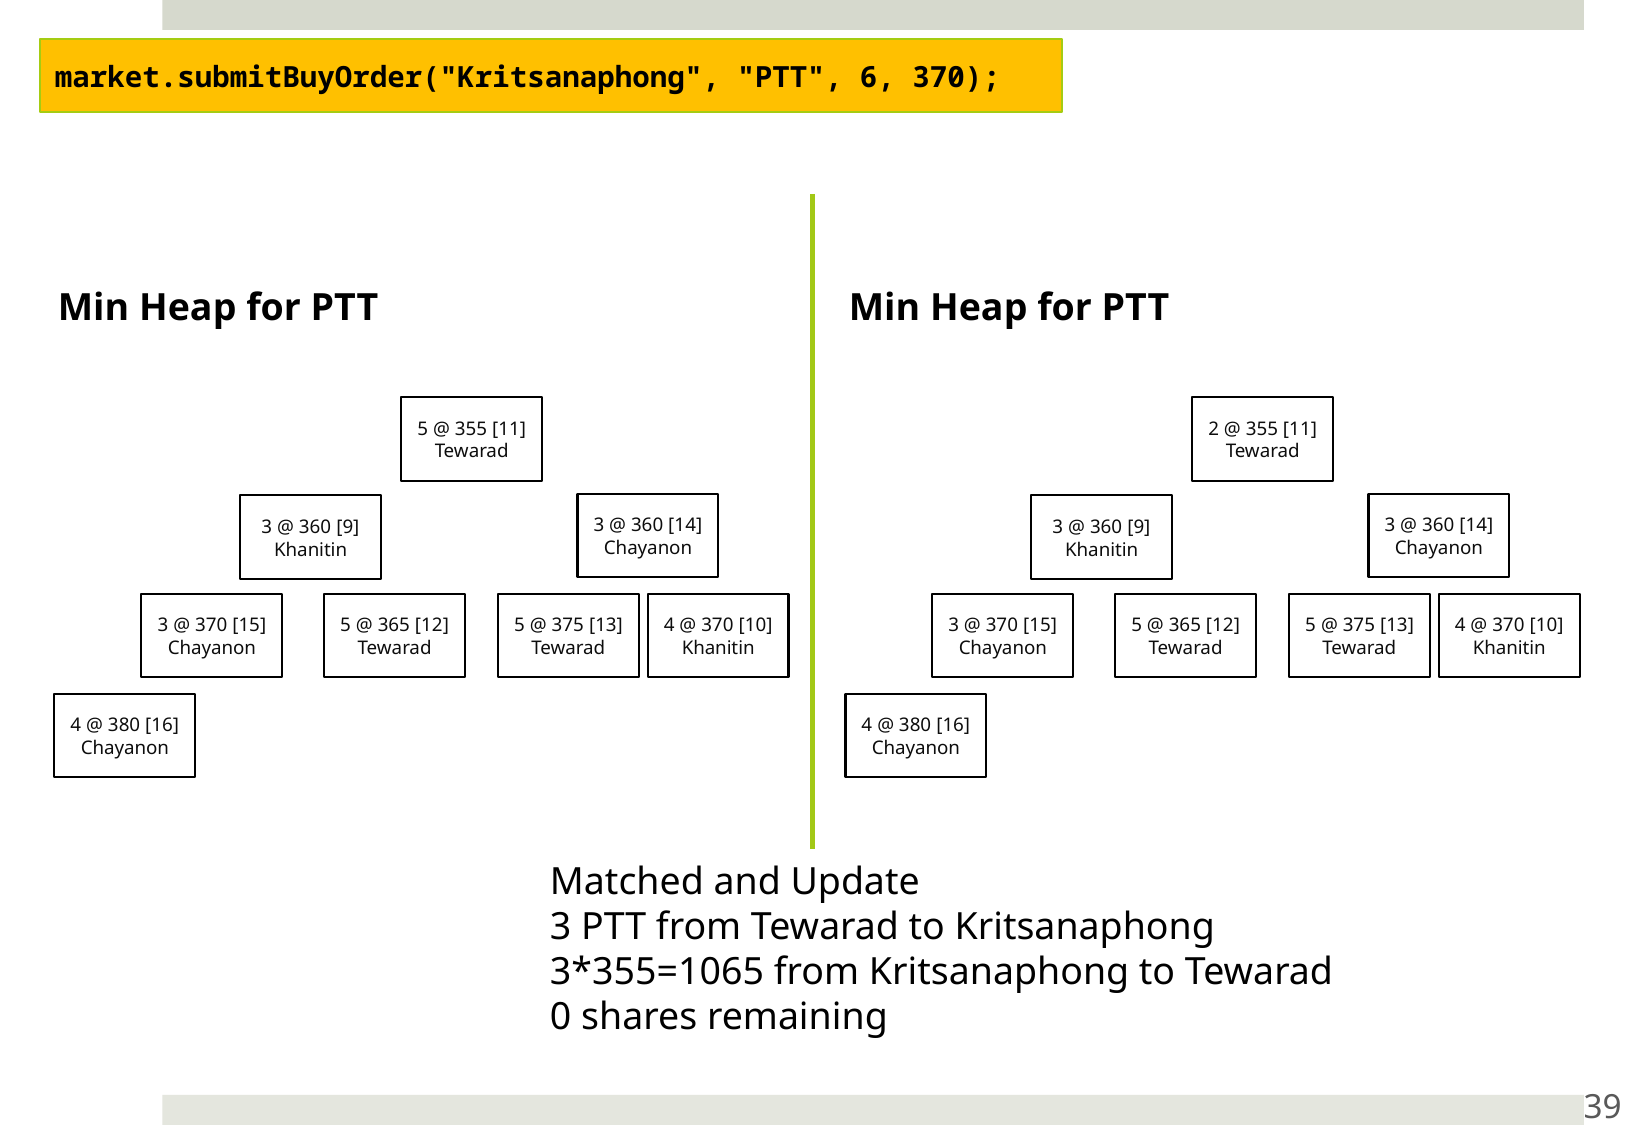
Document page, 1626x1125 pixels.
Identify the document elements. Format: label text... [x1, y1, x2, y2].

text_box Matched and Update 3 PTT from Tewarad to Kritsanaphong 3*355=1065 from Kritsanaphong to Tewarad 0 shares remaining [535, 849, 1349, 1044]
text_box 4 @ 380 [16] Chayanon [844, 693, 987, 778]
text_box 4 @ 380 [16] Chayanon [53, 693, 196, 778]
slide_number 39 [1562, 1077, 1625, 1125]
text_box 3 @ 370 [15] Chayanon [931, 593, 1074, 678]
text_box 3 @ 360 [14] Chayanon [1367, 493, 1510, 578]
text_box Min Heap for PTT [834, 275, 1185, 336]
text_box 5 @ 375 [13] Tewarad [497, 593, 640, 678]
text_box 5 @ 375 [13] Tewarad [1288, 593, 1431, 678]
text_box 5 @ 365 [12] Tewarad [1114, 593, 1257, 678]
text_box Min Heap for PTT [43, 275, 394, 336]
text_box 4 @ 370 [10] Khanitin [1438, 593, 1581, 678]
text_box market.submitBuyOrder("Kritsanaphong", "PTT", 6, 370); [39, 38, 1063, 113]
text_box 3 @ 370 [15] Chayanon [140, 593, 283, 678]
text_box 3 @ 360 [9] Khanitin [1030, 494, 1173, 580]
text_box 3 @ 360 [9] Khanitin [239, 494, 382, 580]
text_box 5 @ 365 [12] Tewarad [323, 593, 466, 678]
text_box 4 @ 370 [10] Khanitin [647, 593, 790, 678]
text_box 5 @ 355 [11] Tewarad [400, 396, 543, 482]
text_box 3 @ 360 [14] Chayanon [576, 493, 719, 578]
text_box 2 @ 355 [11] Tewarad [1191, 396, 1334, 482]
